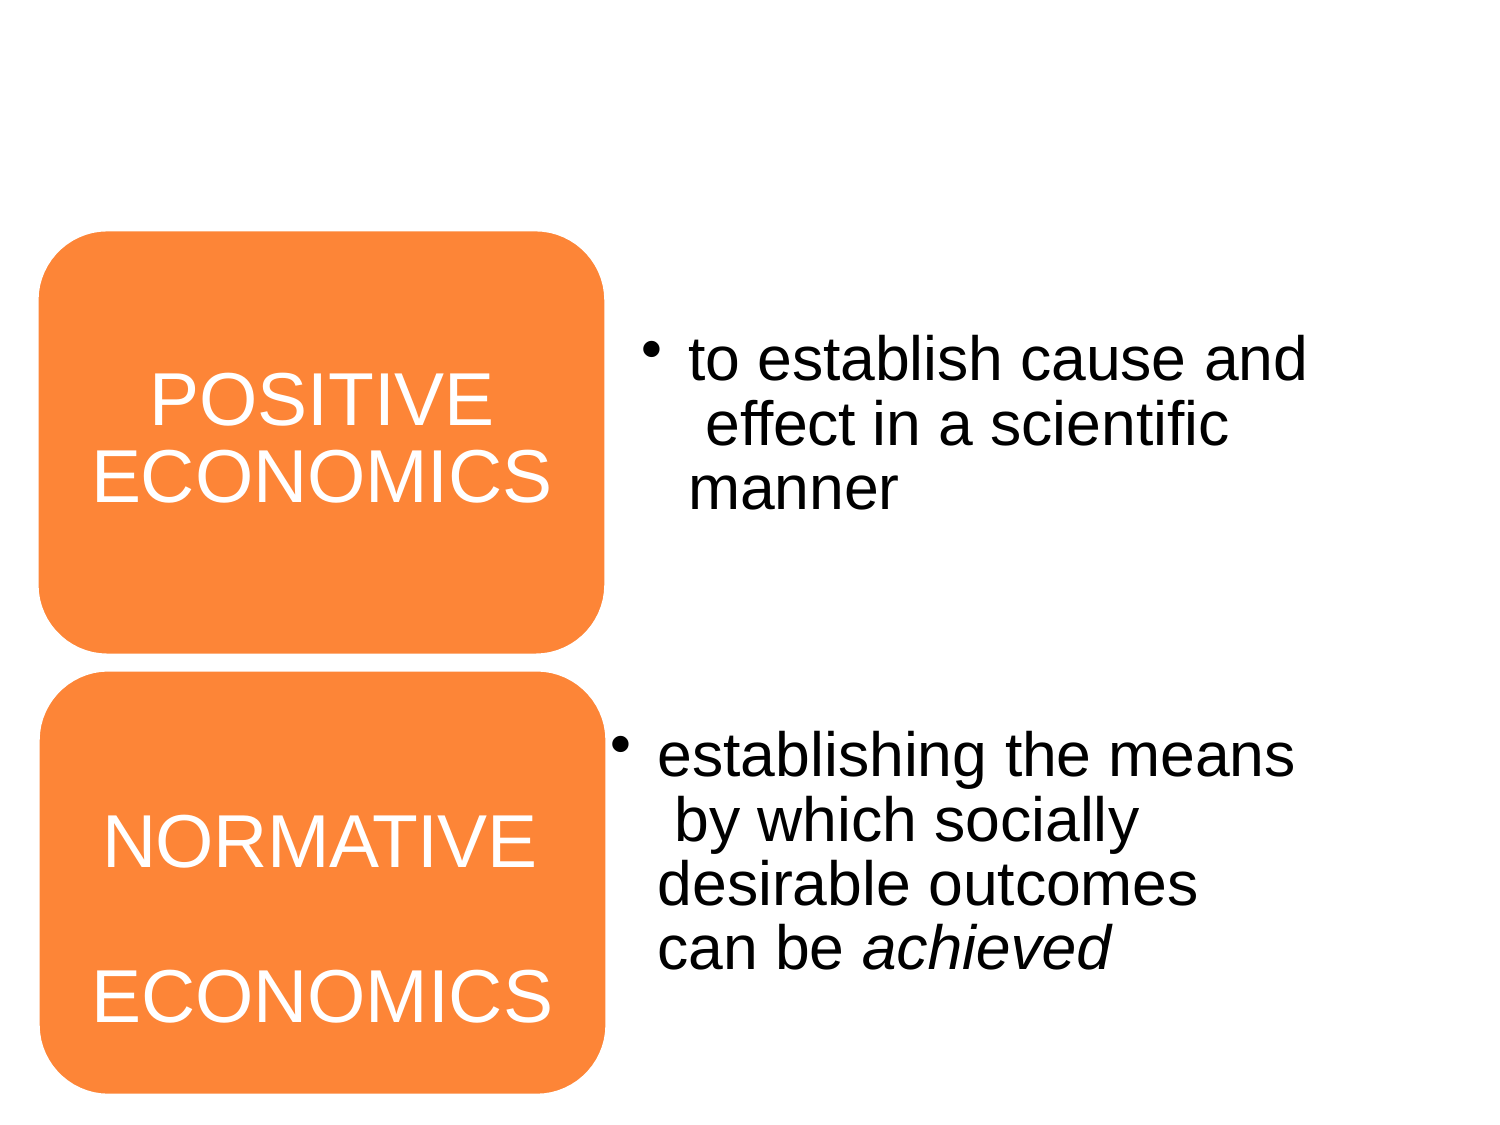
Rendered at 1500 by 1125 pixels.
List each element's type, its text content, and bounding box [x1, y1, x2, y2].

text_box to establish cause and effect in a scientific manner [609, 305, 1313, 523]
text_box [35, 667, 610, 1099]
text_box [34, 227, 609, 658]
text_box establishing the means by which socially desirable outcomes can be achieved [610, 712, 1299, 983]
